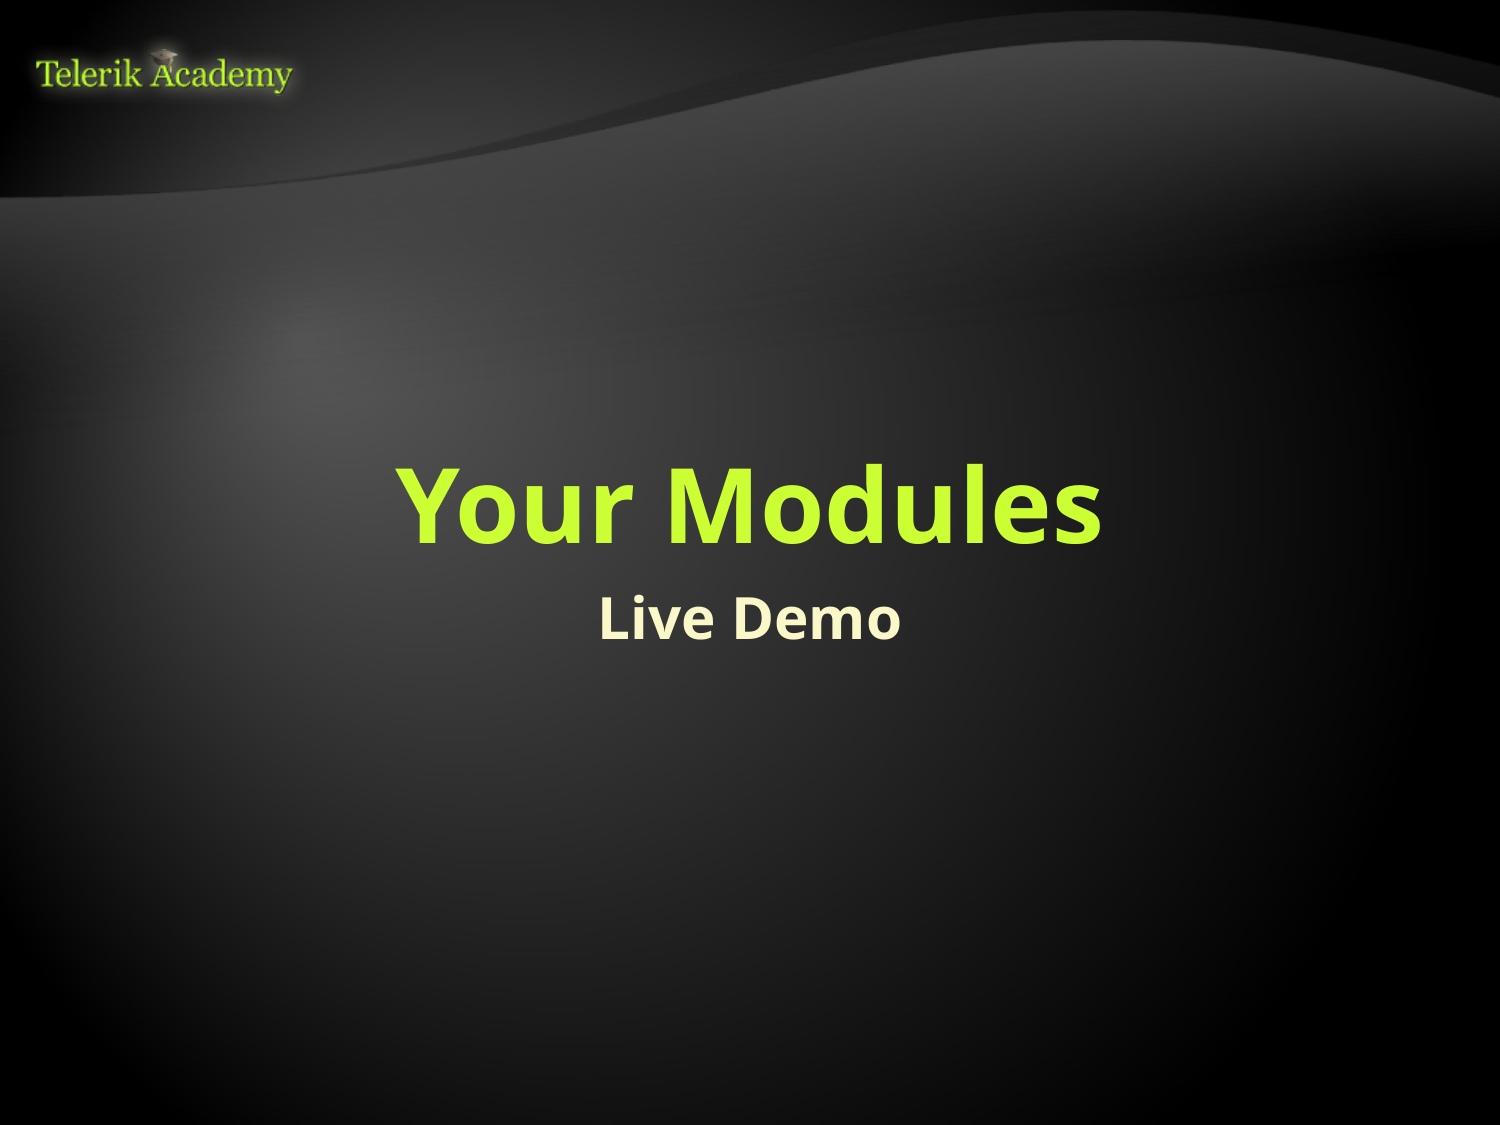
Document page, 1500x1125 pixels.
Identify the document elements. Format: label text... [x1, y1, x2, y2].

title Your Modules [99, 450, 1400, 563]
subtitle Live Demo [99, 569, 1400, 663]
picture [0, 0, 1500, 1125]
